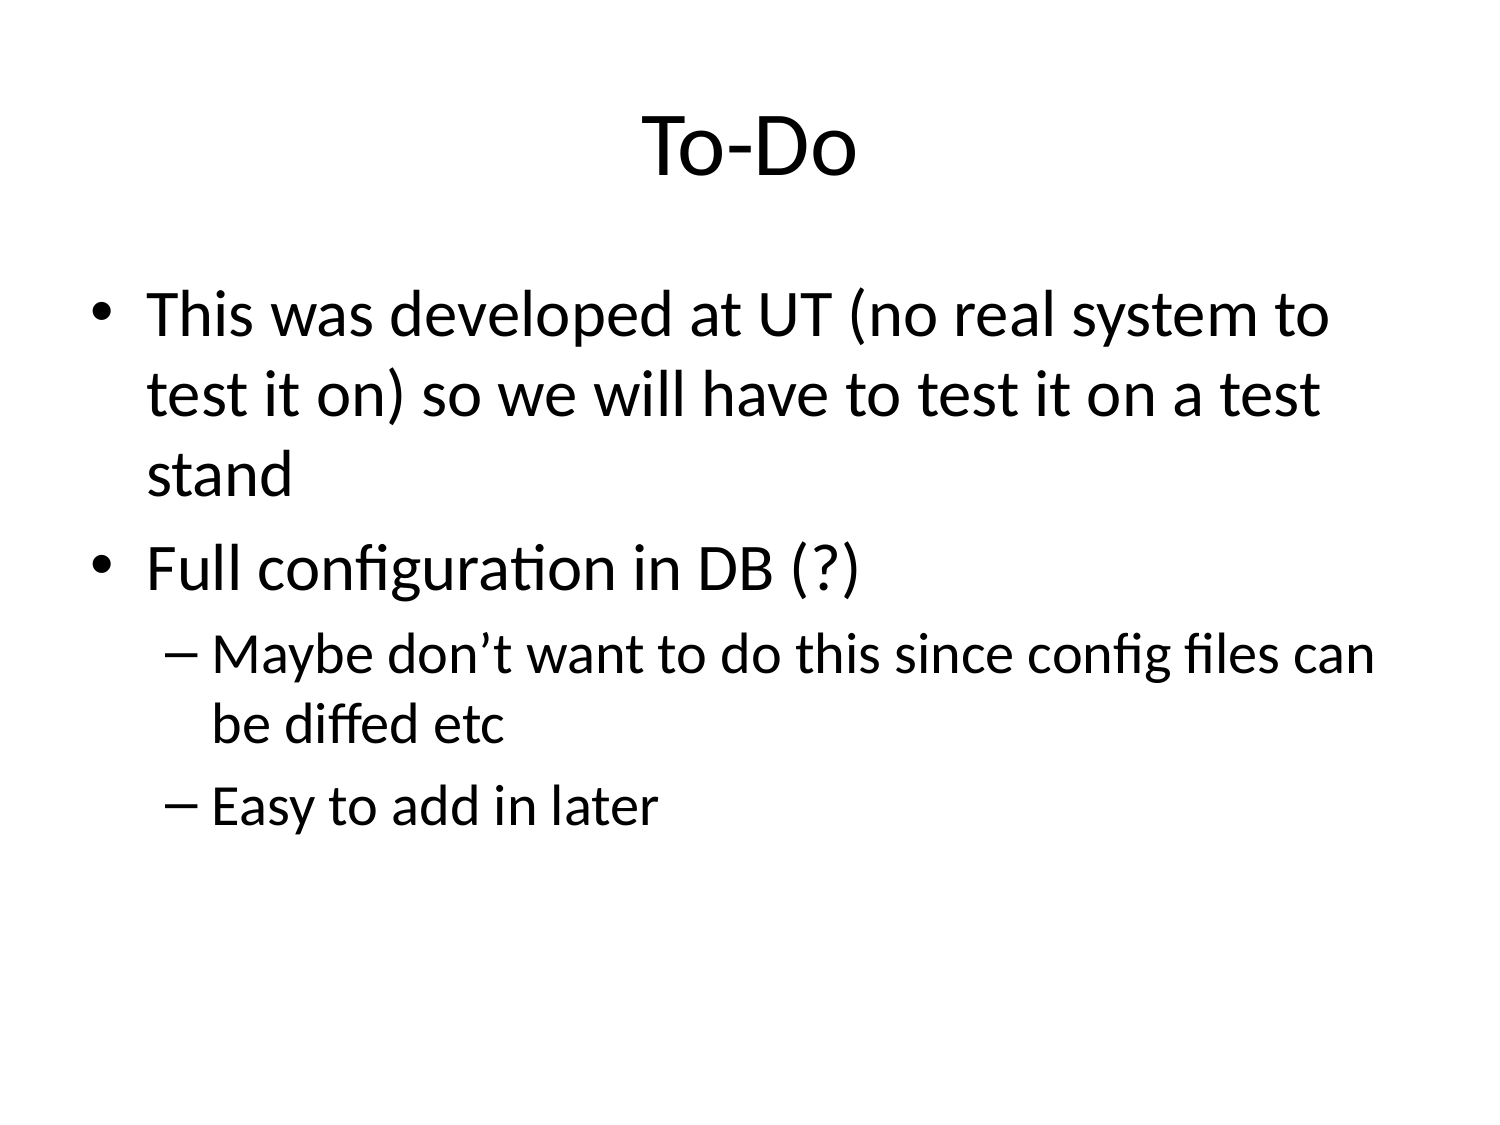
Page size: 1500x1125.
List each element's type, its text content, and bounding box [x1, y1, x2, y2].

list This was developed at UT (no real system to test it on) so we will have to test it on a test stand Full configuration in DB (?) Maybe don’t want to do this since config files can be diffed etc Easy to add in later [75, 262, 1425, 1005]
title To-Do [75, 45, 1425, 233]
